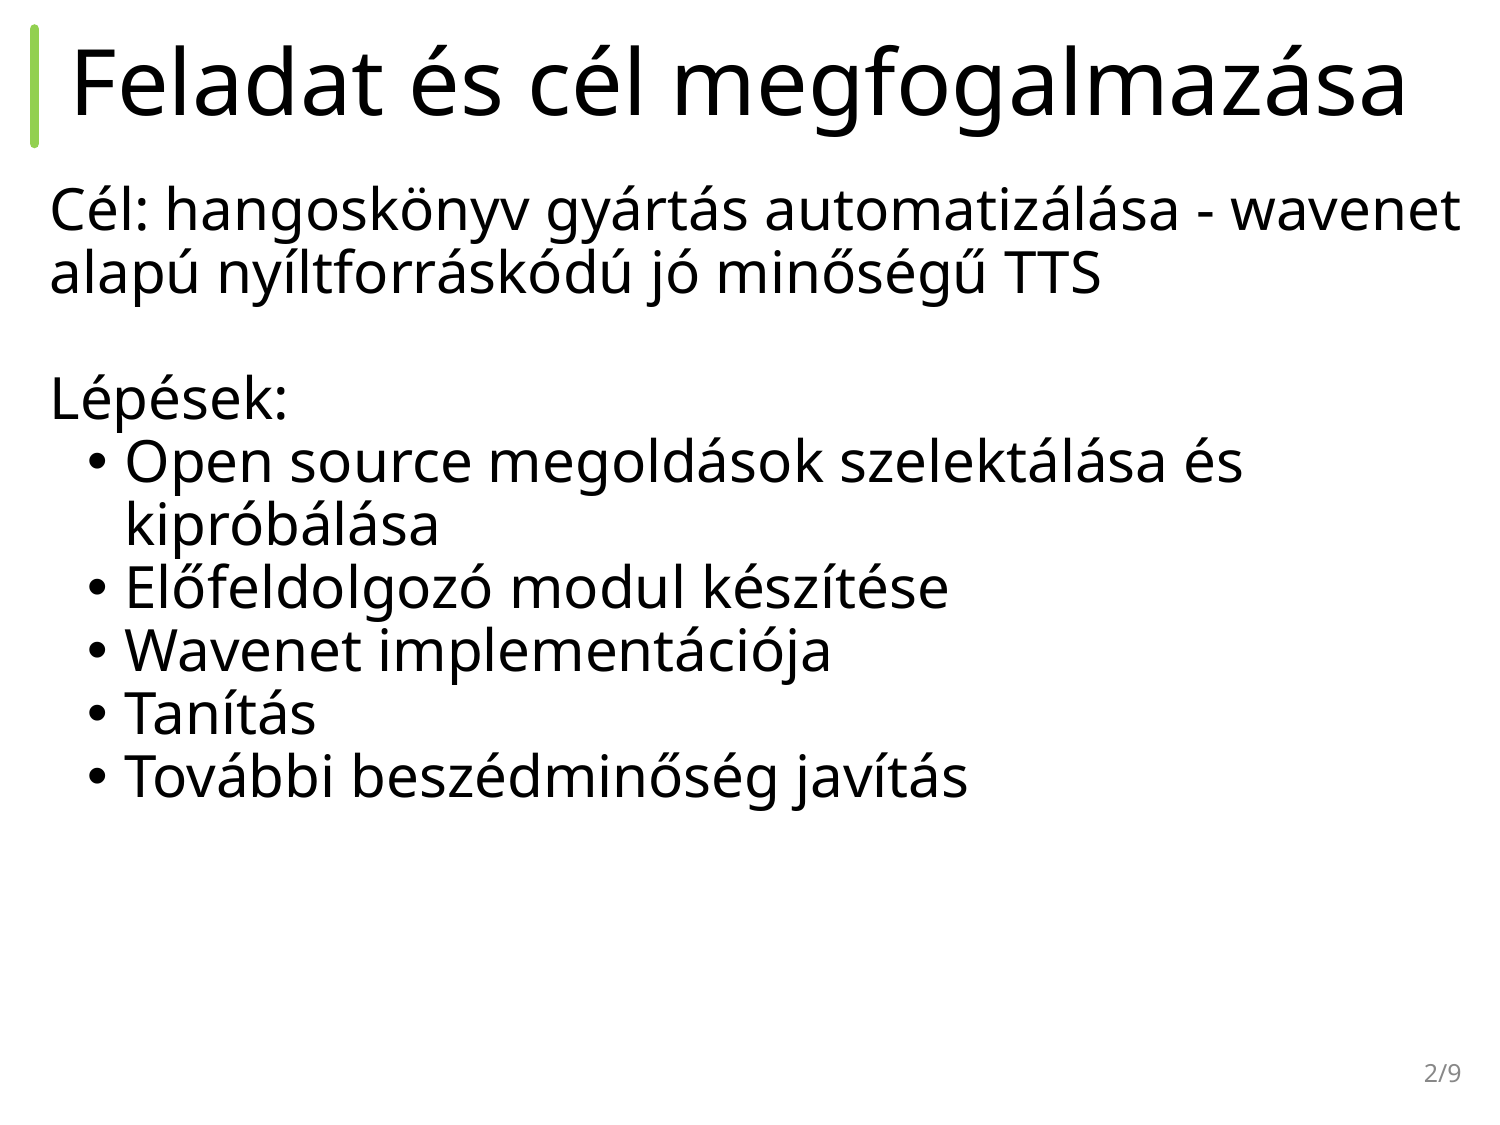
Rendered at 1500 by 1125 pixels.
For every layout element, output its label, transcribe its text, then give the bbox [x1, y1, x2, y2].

list Cél: hangoskönyv gyártás automatizálása - wavenet alapú nyíltforráskódú jó minőségű TTS Lépések: Open source megoldások szelektálása és kipróbálása Előfeldolgozó modul készítése Wavenet implementációja Tanítás További beszédminőség javítás [34, 172, 1477, 1022]
slide_number ‹#›/9 [1362, 1044, 1477, 1105]
title Feladat és cél megfogalmazása [54, 28, 1477, 144]
